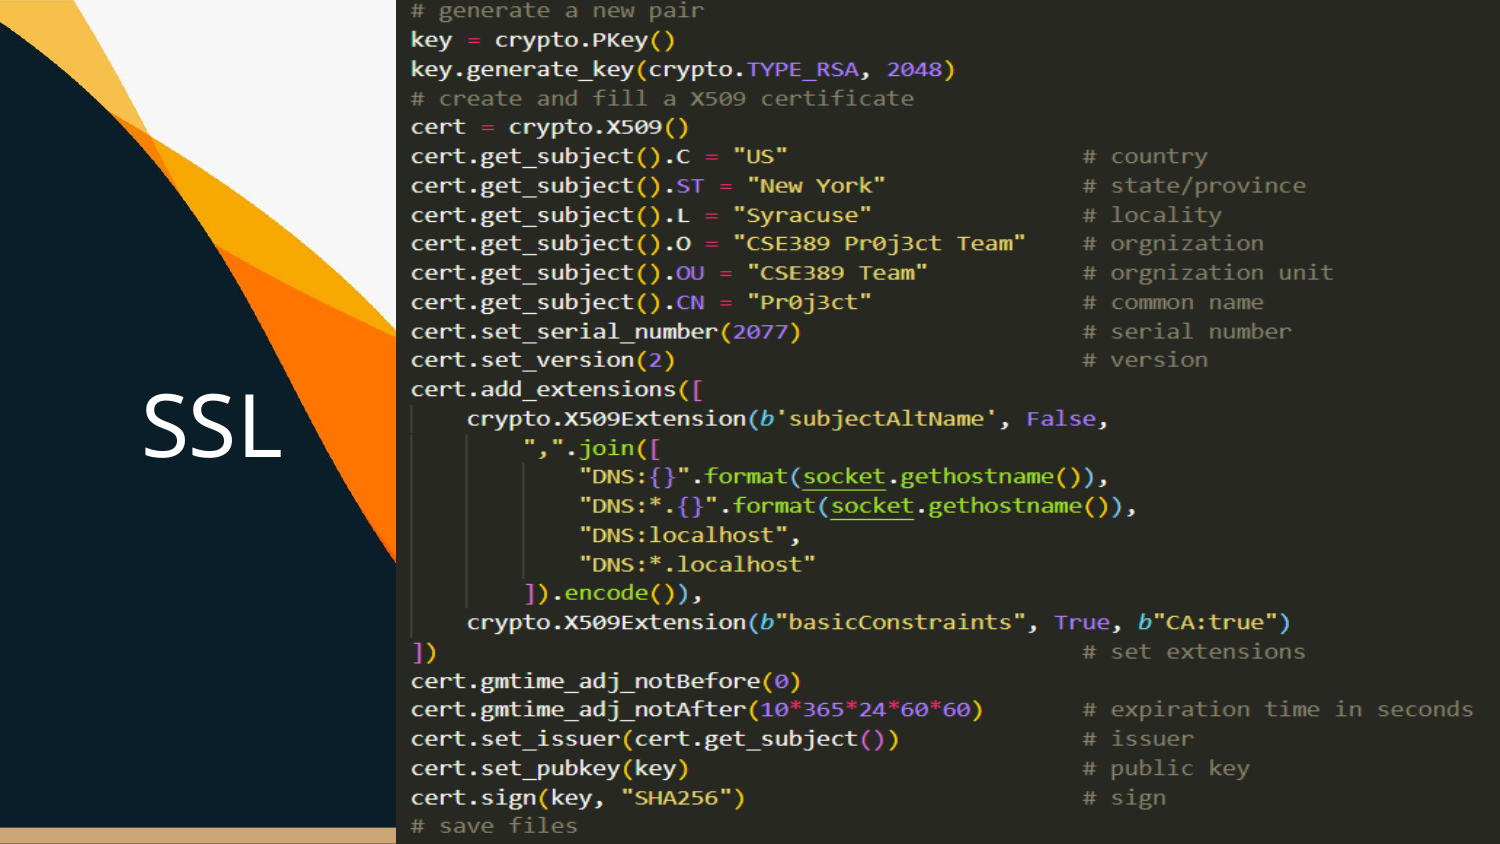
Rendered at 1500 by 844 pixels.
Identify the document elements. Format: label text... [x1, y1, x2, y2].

picture [0, 0, 1500, 844]
title SSL [51, 353, 391, 490]
